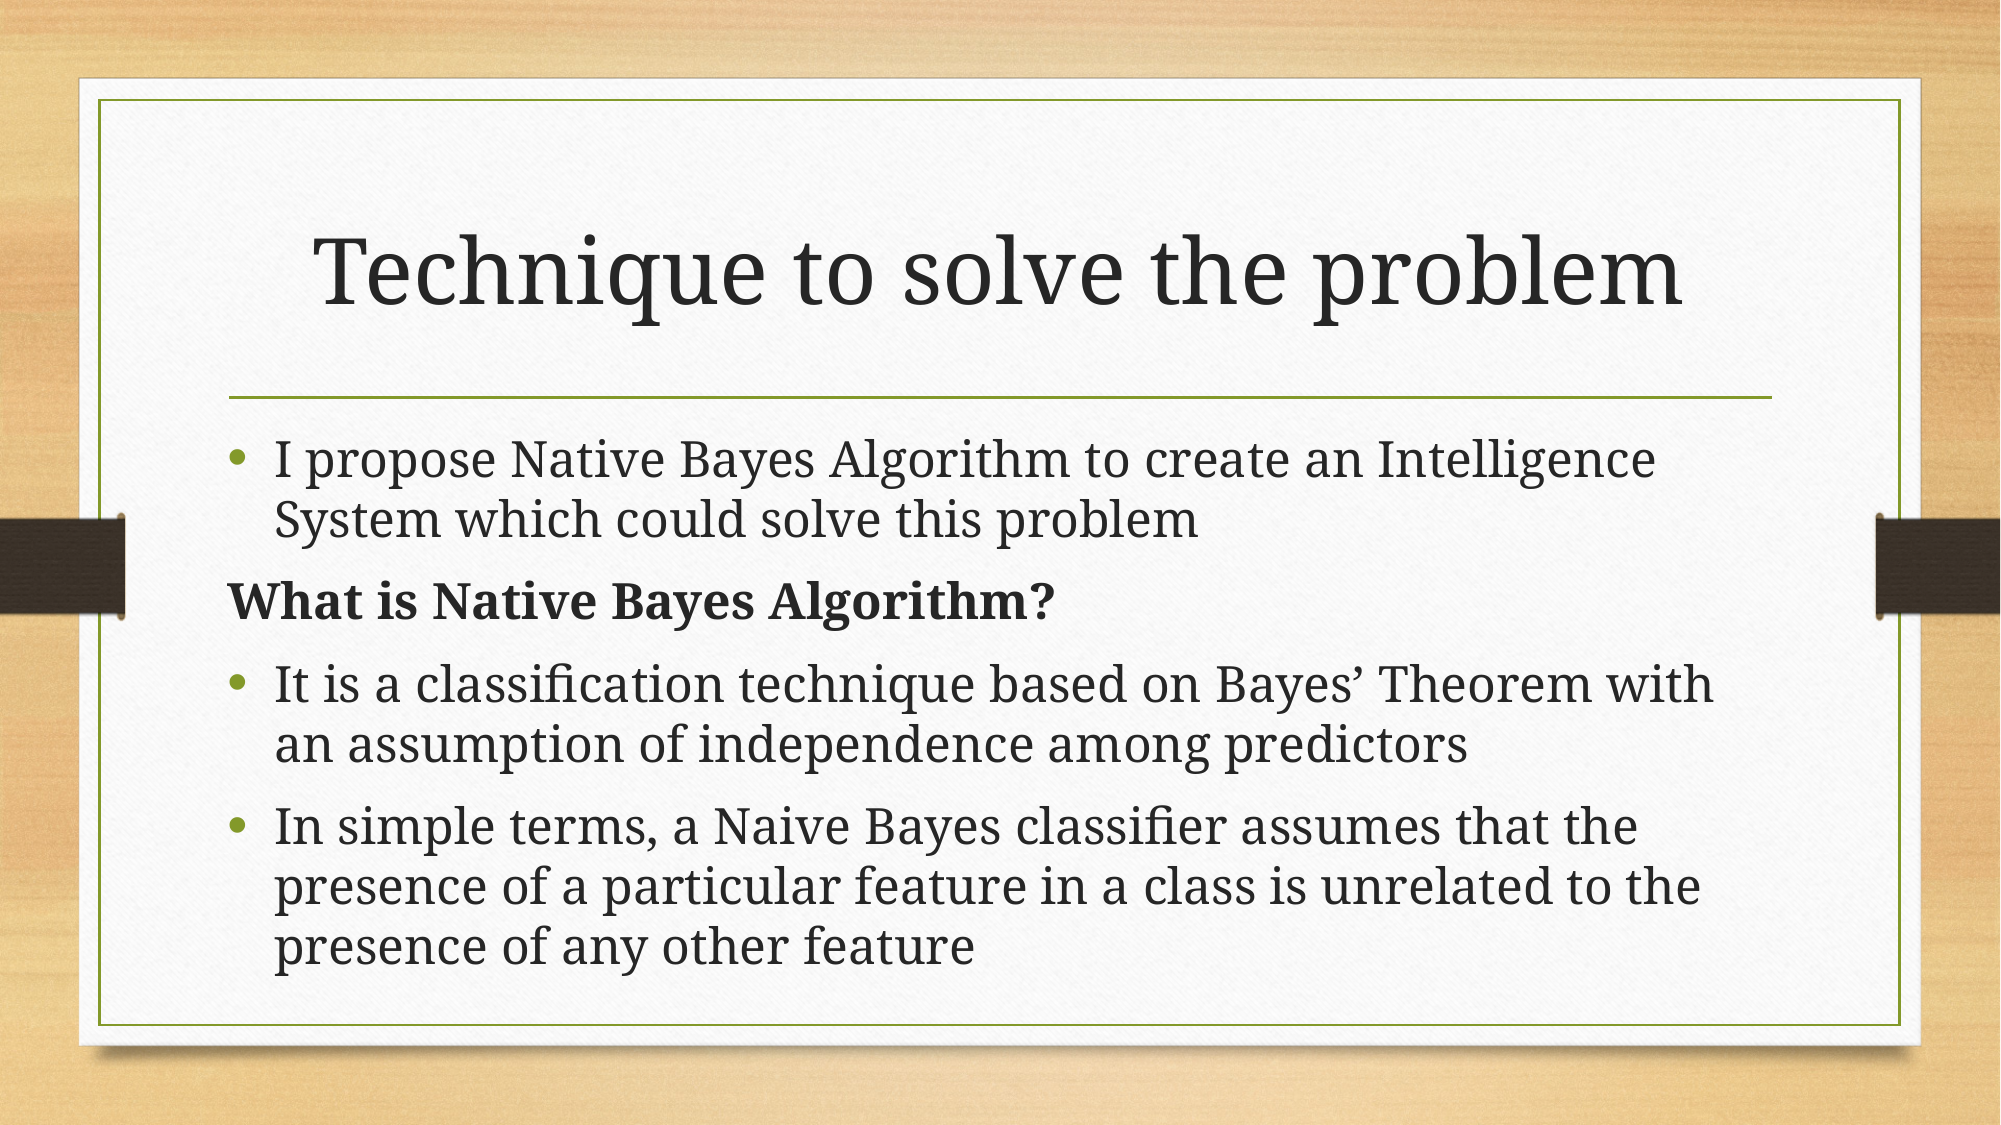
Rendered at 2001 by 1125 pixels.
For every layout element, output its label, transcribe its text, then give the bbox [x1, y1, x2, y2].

picture [0, 0, 2001, 1125]
title Technique to solve the problem [212, 161, 1788, 375]
list I propose Native Bayes Algorithm to create an Intelligence System which could solve this problem What is Native Bayes Algorithm? It is a classification technique based on Bayes’ Theorem with an assumption of independence among predictors In simple terms, a Naive Bayes classifier assumes that the presence of a particular feature in a class is unrelated to the presence of any other feature [212, 419, 1788, 964]
